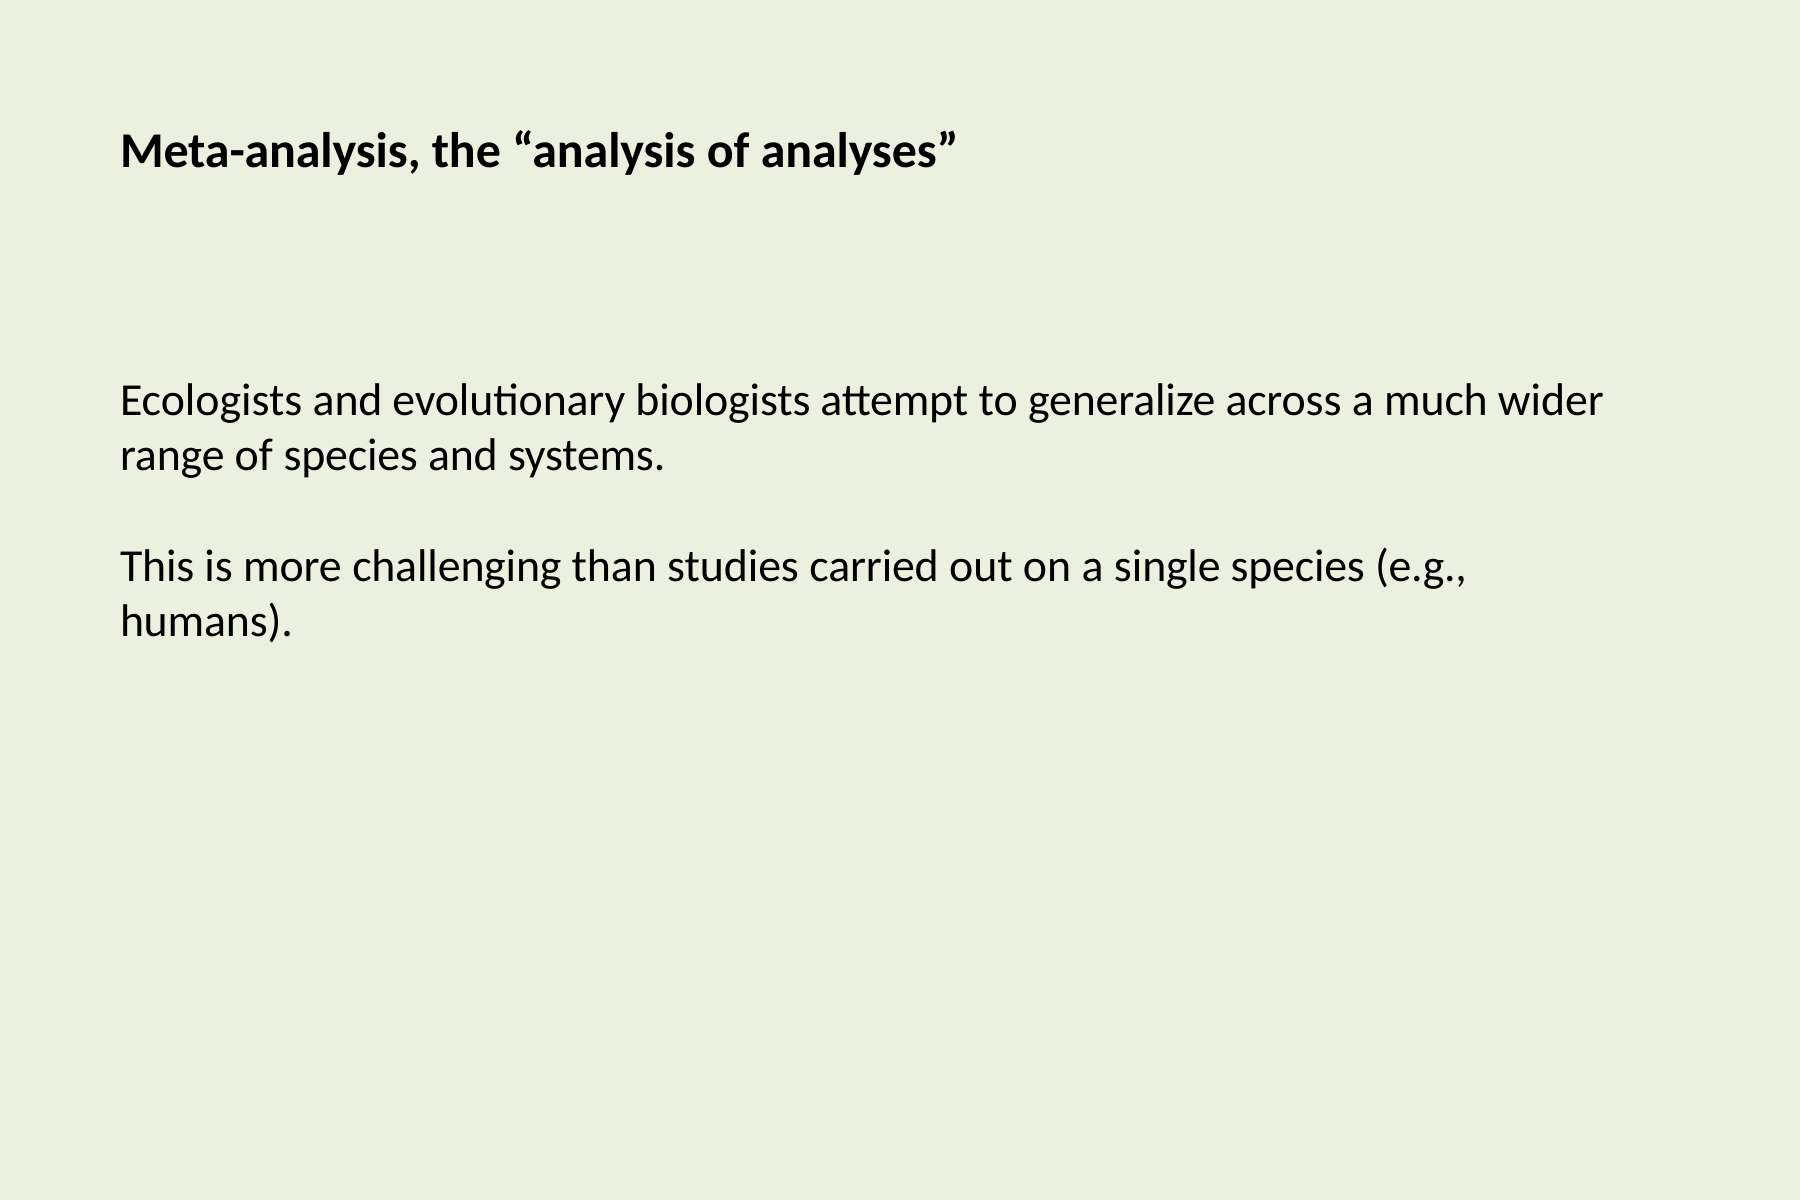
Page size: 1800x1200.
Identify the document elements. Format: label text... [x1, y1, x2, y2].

title Meta-analysis, the “analysis of analyses” [117, 115, 968, 318]
text_box Ecologists and evolutionary biologists attempt to generalize across a much wider range of species and systems. This is more challenging than studies carried out on a single species (e.g., humans). [117, 367, 1664, 646]
